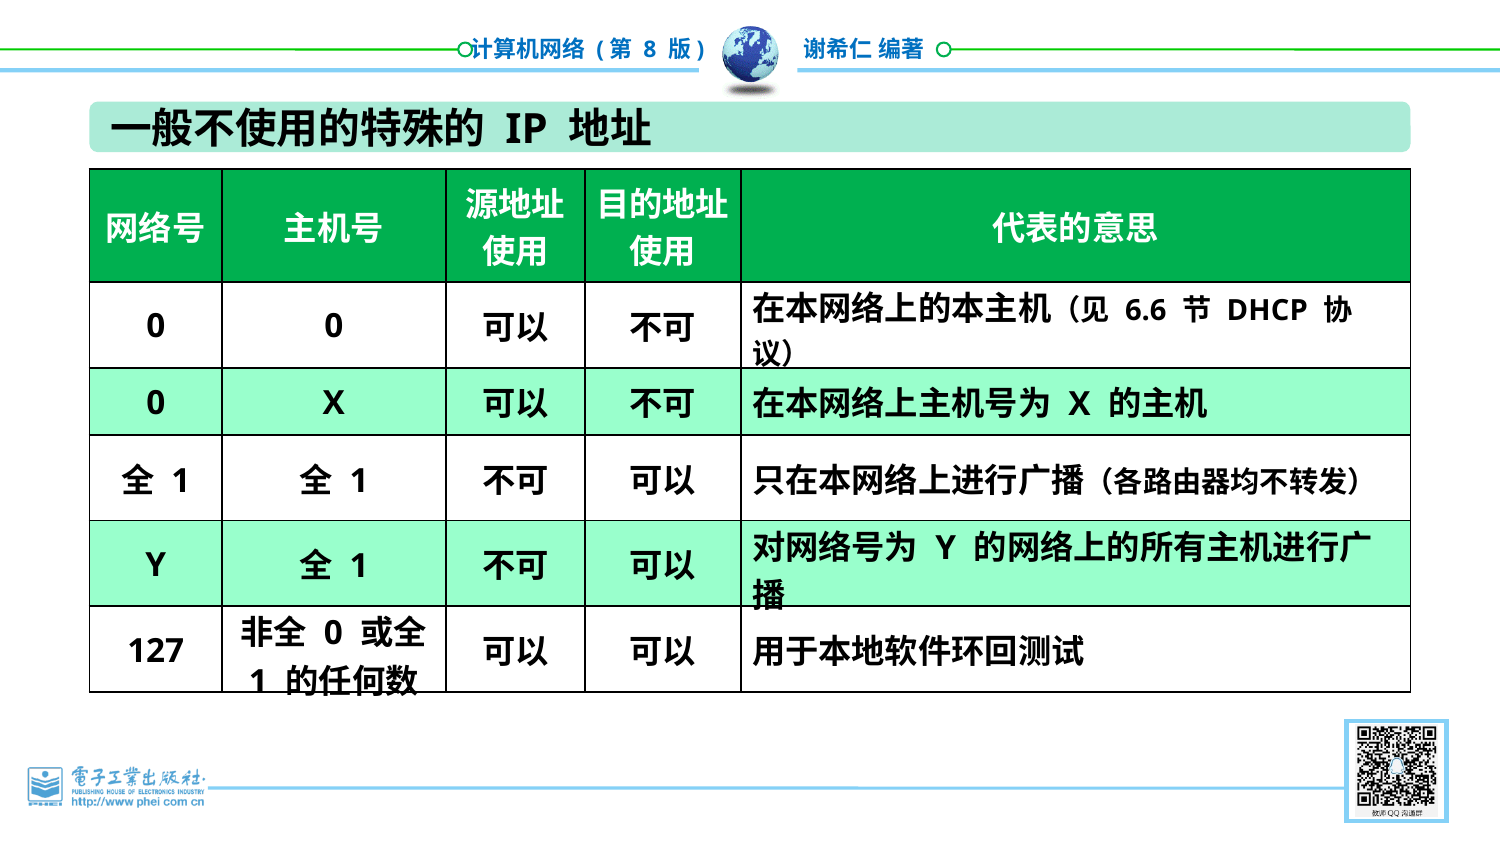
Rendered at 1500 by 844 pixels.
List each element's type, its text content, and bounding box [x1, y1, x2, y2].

table_cell 只在本网络上进行广播（各路由器均不转发） [742, 436, 1410, 520]
table_cell 全 1 [223, 436, 445, 520]
picture [720, 24, 780, 100]
picture [1355, 724, 1438, 817]
picture [23, 764, 208, 809]
table_header 网络号 [90, 170, 221, 281]
table_cell 127 [90, 607, 221, 691]
table_cell 0 [90, 369, 221, 434]
table_cell 全 1 [90, 436, 221, 520]
table_cell 对网络号为 Y 的网络上的所有主机进行广播 [742, 521, 1410, 605]
table_header 目的地址 使用 [586, 170, 740, 281]
table_cell 不可 [586, 283, 740, 367]
table_cell 可以 [447, 283, 584, 367]
table_cell 0 [90, 283, 221, 367]
table_cell 可以 [586, 521, 740, 605]
table_cell 可以 [447, 607, 584, 691]
table_cell 非全 0 或全 1 的任何数 [223, 607, 445, 691]
table_cell 可以 [586, 607, 740, 691]
table_cell 在本网络上主机号为 X 的主机 [742, 369, 1410, 434]
text_box [89, 102, 95, 152]
table_cell 用于本地软件环回测试 [742, 607, 1410, 691]
table_header 源地址 使用 [447, 170, 584, 281]
text_box 一般不使用的特殊的 IP 地址 [95, 94, 667, 160]
table_cell 不可 [447, 436, 584, 520]
table_cell 全 1 [223, 521, 445, 605]
table_header 主机号 [223, 170, 445, 281]
table_cell 不可 [586, 369, 740, 434]
table_cell 在本网络上的本主机（见 6.6 节 DHCP 协议） [742, 283, 1410, 367]
table_cell 可以 [447, 369, 584, 434]
table_header 代表的意思 [742, 170, 1410, 281]
table_cell 0 [223, 283, 445, 367]
table_cell X [223, 369, 445, 434]
table_cell 可以 [586, 436, 740, 520]
text_box [667, 101, 1411, 153]
table_cell 不可 [447, 521, 584, 605]
table_cell Y [90, 521, 221, 605]
